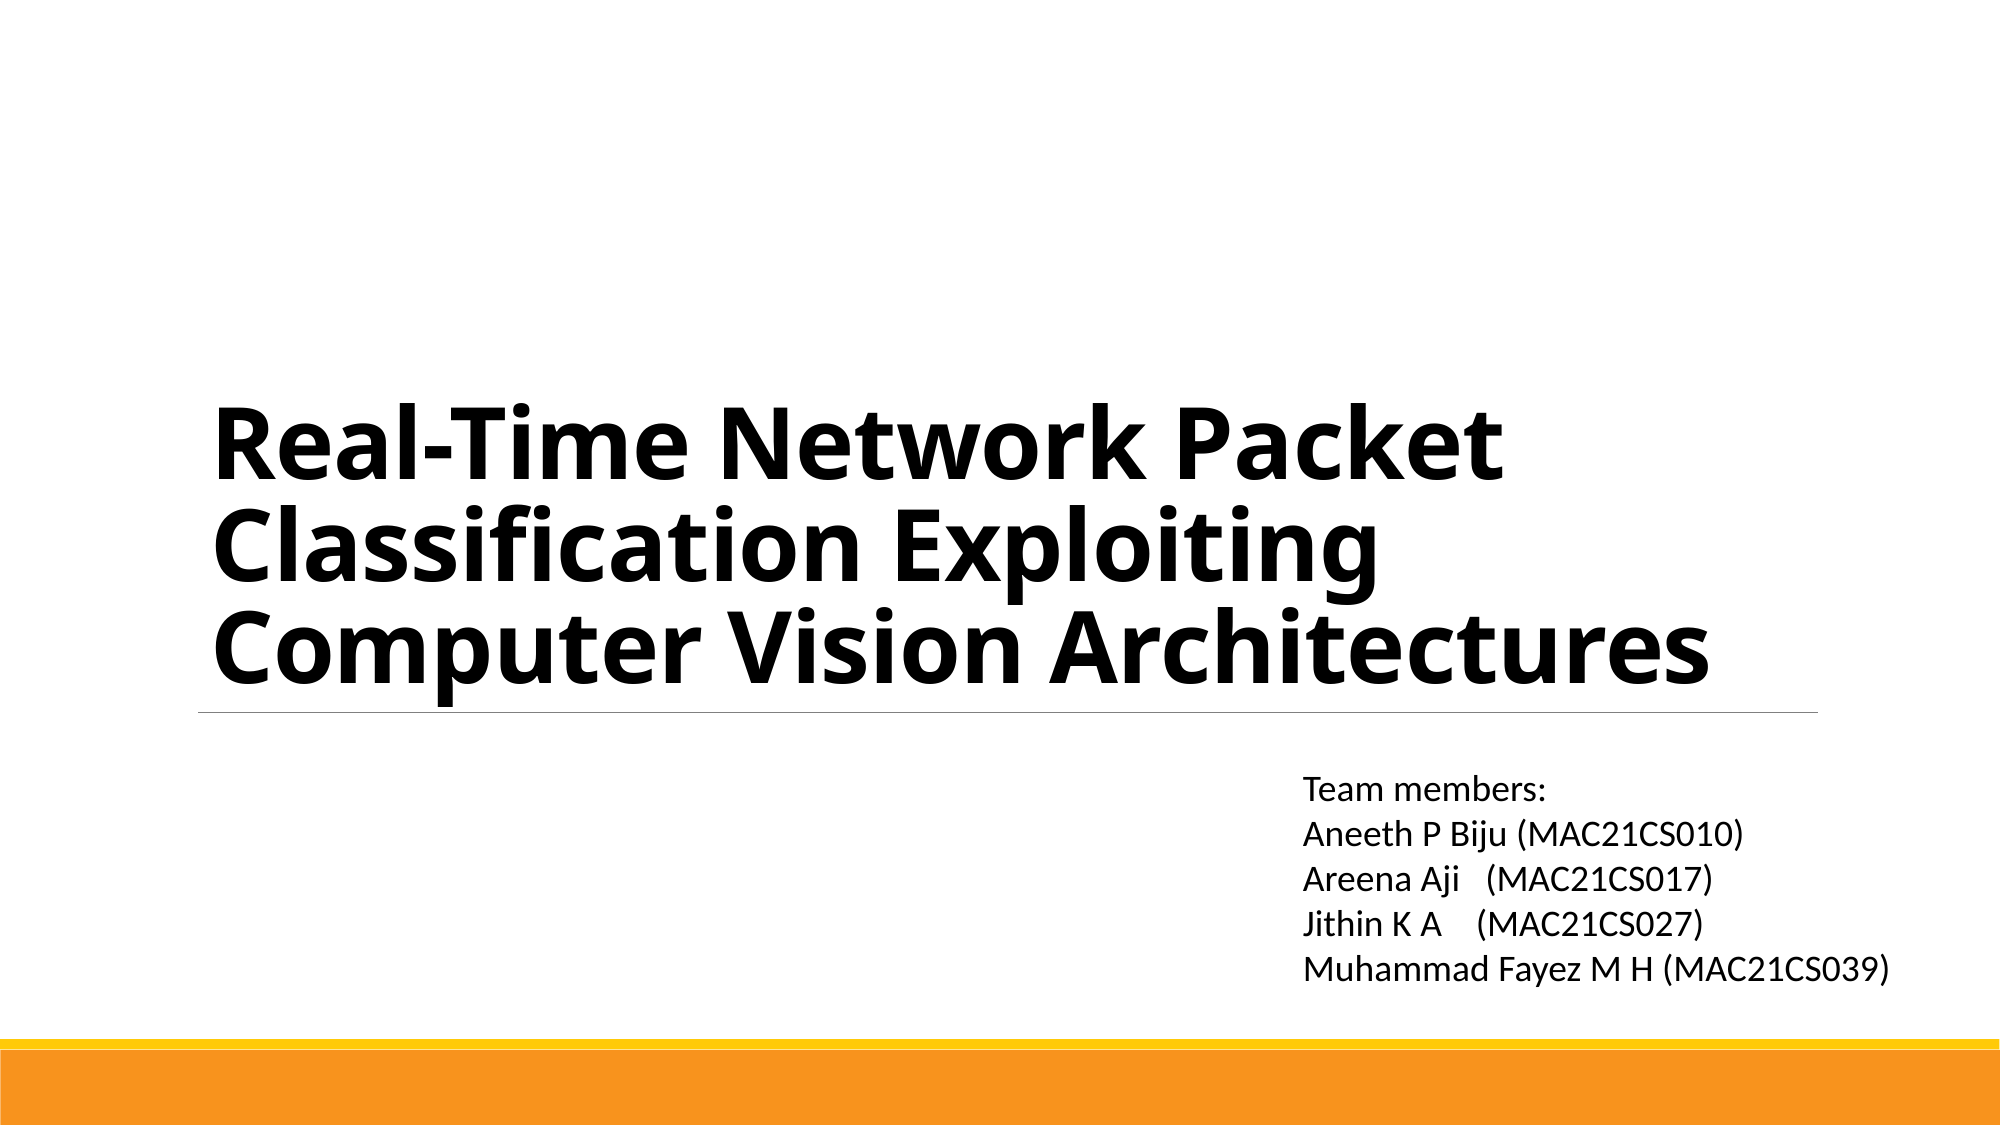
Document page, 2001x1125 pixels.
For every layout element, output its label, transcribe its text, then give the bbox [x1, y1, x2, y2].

text_box Team members: Aneeth P Biju (MAC21CS010) Areena Aji (MAC21CS017) Jithin K A (MAC21CS027) Muhammad Fayez M H (MAC21CS039) [1288, 756, 2000, 997]
title Real-Time Network Packet Classification Exploiting Computer Vision Architectures [195, 126, 1898, 711]
